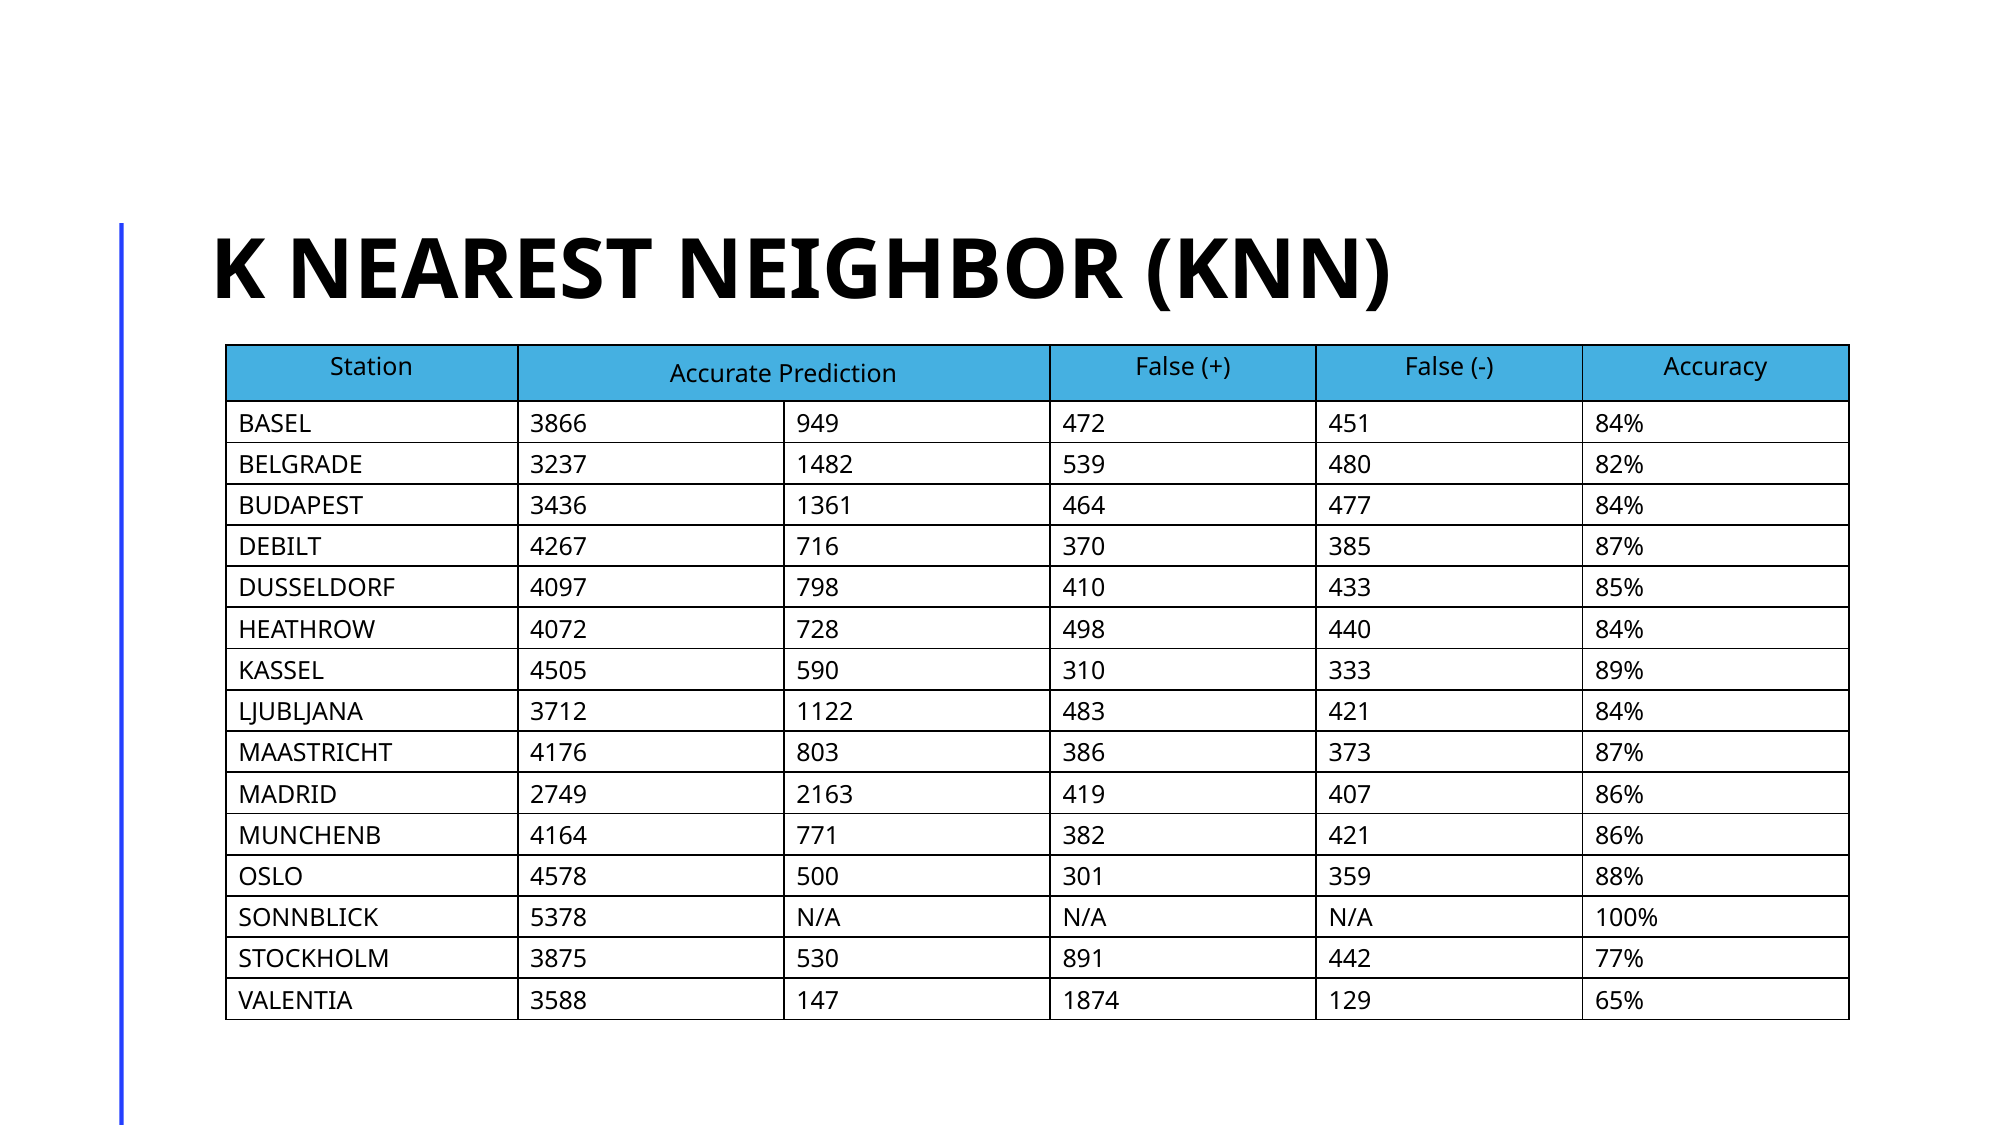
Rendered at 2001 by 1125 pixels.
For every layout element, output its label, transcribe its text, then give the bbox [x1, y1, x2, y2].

table_cell 4097 [519, 567, 783, 606]
table_cell 798 [785, 567, 1049, 606]
table_cell 716 [785, 526, 1049, 565]
table_cell 480 [1317, 443, 1582, 483]
table_cell N/A [1317, 897, 1582, 936]
table_cell SONNBLICK [227, 897, 517, 936]
table_cell 421 [1317, 814, 1582, 854]
table_cell 451 [1317, 402, 1582, 442]
table_cell 4164 [519, 814, 783, 854]
table_cell 440 [1317, 608, 1582, 648]
table_cell 5378 [519, 897, 783, 936]
table_cell BELGRADE [227, 443, 517, 483]
table_cell 382 [1051, 814, 1315, 854]
table_cell 1361 [785, 485, 1049, 524]
table_cell 539 [1051, 443, 1315, 483]
table_cell 771 [785, 814, 1049, 854]
table_cell STOCKHOLM [227, 938, 517, 977]
table_cell 3588 [519, 979, 783, 1019]
table_cell OSLO [227, 856, 517, 895]
table_cell 1874 [1051, 979, 1315, 1019]
table_cell 590 [785, 649, 1049, 689]
table_cell 2163 [785, 773, 1049, 813]
table_cell 84% [1583, 485, 1848, 524]
table_header False (-) [1317, 346, 1582, 400]
table_cell 88% [1583, 856, 1848, 895]
table_cell 4505 [519, 649, 783, 689]
table_cell 3237 [519, 443, 783, 483]
table_cell 86% [1583, 814, 1848, 854]
table_cell 421 [1317, 691, 1582, 730]
table_cell MADRID [227, 773, 517, 813]
table_cell 82% [1583, 443, 1848, 483]
table_cell 410 [1051, 567, 1315, 606]
table_cell 373 [1317, 732, 1582, 771]
table_cell 2749 [519, 773, 783, 813]
table_cell 407 [1317, 773, 1582, 813]
table_cell 419 [1051, 773, 1315, 813]
table_cell 3712 [519, 691, 783, 730]
title K Nearest Neighbor (KNN) [210, 104, 1865, 315]
table_cell 4578 [519, 856, 783, 895]
table_cell DEBILT [227, 526, 517, 565]
table_cell 386 [1051, 732, 1315, 771]
table_cell 500 [785, 856, 1049, 895]
table_cell 359 [1317, 856, 1582, 895]
table_cell 3875 [519, 938, 783, 977]
table_cell KASSEL [227, 649, 517, 689]
table_cell 301 [1051, 856, 1315, 895]
table_cell 4267 [519, 526, 783, 565]
table_cell 147 [785, 979, 1049, 1019]
table_cell 65% [1583, 979, 1848, 1019]
table_cell VALENTIA [227, 979, 517, 1019]
table_cell 891 [1051, 938, 1315, 977]
table_cell 433 [1317, 567, 1582, 606]
table_cell 464 [1051, 485, 1315, 524]
table_cell 385 [1317, 526, 1582, 565]
table_cell 87% [1583, 732, 1848, 771]
table_cell 3436 [519, 485, 783, 524]
table_cell BUDAPEST [227, 485, 517, 524]
table_cell 84% [1583, 691, 1848, 730]
table_cell 803 [785, 732, 1049, 771]
table_header Station [227, 346, 517, 400]
table_cell 87% [1583, 526, 1848, 565]
table_cell 530 [785, 938, 1049, 977]
table_cell BASEL [227, 402, 517, 442]
table_cell HEATHROW [227, 608, 517, 648]
table_cell 483 [1051, 691, 1315, 730]
table_cell 333 [1317, 649, 1582, 689]
table_cell 949 [785, 402, 1049, 442]
table_cell 1482 [785, 443, 1049, 483]
table_cell DUSSELDORF [227, 567, 517, 606]
table_cell 472 [1051, 402, 1315, 442]
table_cell 100% [1583, 897, 1848, 936]
table_cell 3866 [519, 402, 783, 442]
table_header Accurate Prediction [519, 346, 1049, 400]
table_cell 728 [785, 608, 1049, 648]
table_cell N/A [785, 897, 1049, 936]
table_cell 86% [1583, 773, 1848, 813]
table_cell 4176 [519, 732, 783, 771]
table_cell 84% [1583, 402, 1848, 442]
table_cell N/A [1051, 897, 1315, 936]
table_cell 442 [1317, 938, 1582, 977]
table_cell 370 [1051, 526, 1315, 565]
table_cell MUNCHENB [227, 814, 517, 854]
table_cell 77% [1583, 938, 1848, 977]
table_cell 84% [1583, 608, 1848, 648]
table_cell 477 [1317, 485, 1582, 524]
table_cell 498 [1051, 608, 1315, 648]
table_cell 4072 [519, 608, 783, 648]
table_cell MAASTRICHT [227, 732, 517, 771]
table_cell 129 [1317, 979, 1582, 1019]
table_header False (+) [1051, 346, 1315, 400]
table_cell 85% [1583, 567, 1848, 606]
table_cell 310 [1051, 649, 1315, 689]
table_cell 89% [1583, 649, 1848, 689]
table_cell LJUBLJANA [227, 691, 517, 730]
table_cell 1122 [785, 691, 1049, 730]
table_header Accuracy [1583, 346, 1848, 400]
